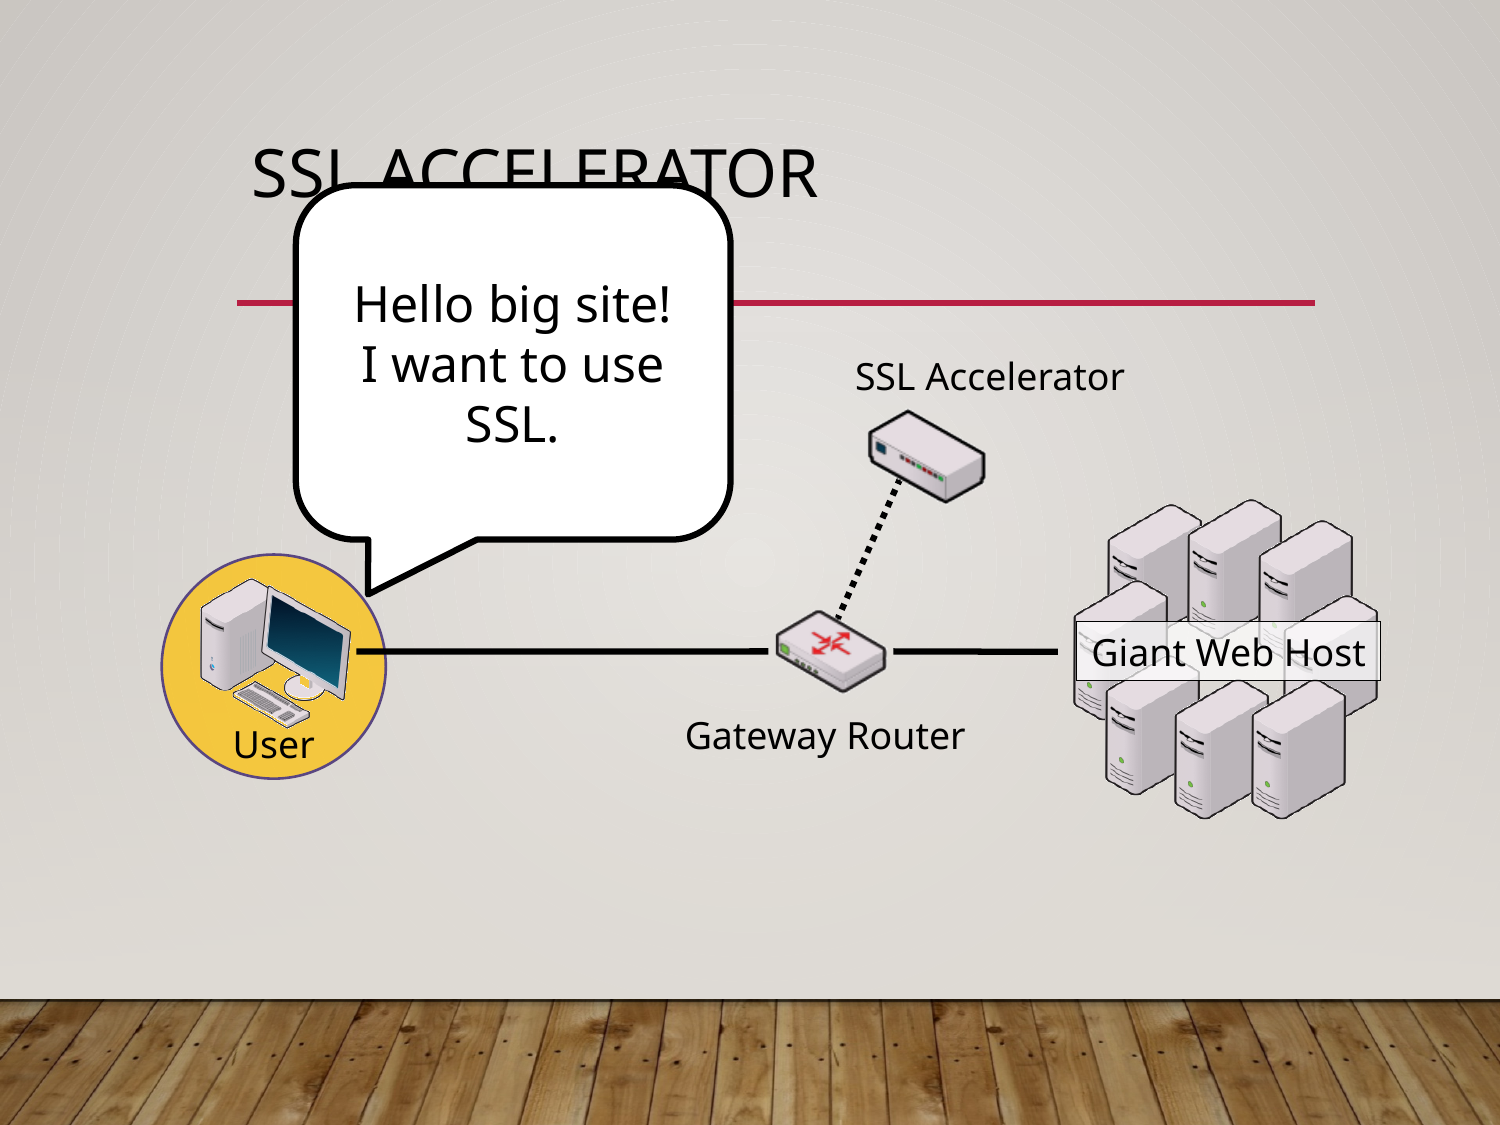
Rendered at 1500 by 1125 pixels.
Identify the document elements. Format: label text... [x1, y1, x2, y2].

text_box [237, 774, 310, 780]
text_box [830, 455, 911, 635]
text_box [357, 589, 386, 648]
text_box [160, 590, 217, 765]
text_box Gateway Router [670, 704, 981, 765]
title SSL Accelerator [236, 131, 1315, 305]
picture [190, 572, 357, 731]
picture [856, 401, 994, 510]
picture [1057, 495, 1398, 826]
text_box SSL Accelerator [840, 345, 1140, 406]
text_box Hello big site! I want to use SSL. [294, 183, 732, 596]
text_box Giant Web Host [1220, 646, 1267, 675]
text_box User [217, 731, 330, 774]
picture [768, 604, 894, 699]
picture [0, 999, 1500, 1125]
text_box [330, 655, 388, 765]
text_box [211, 553, 337, 572]
